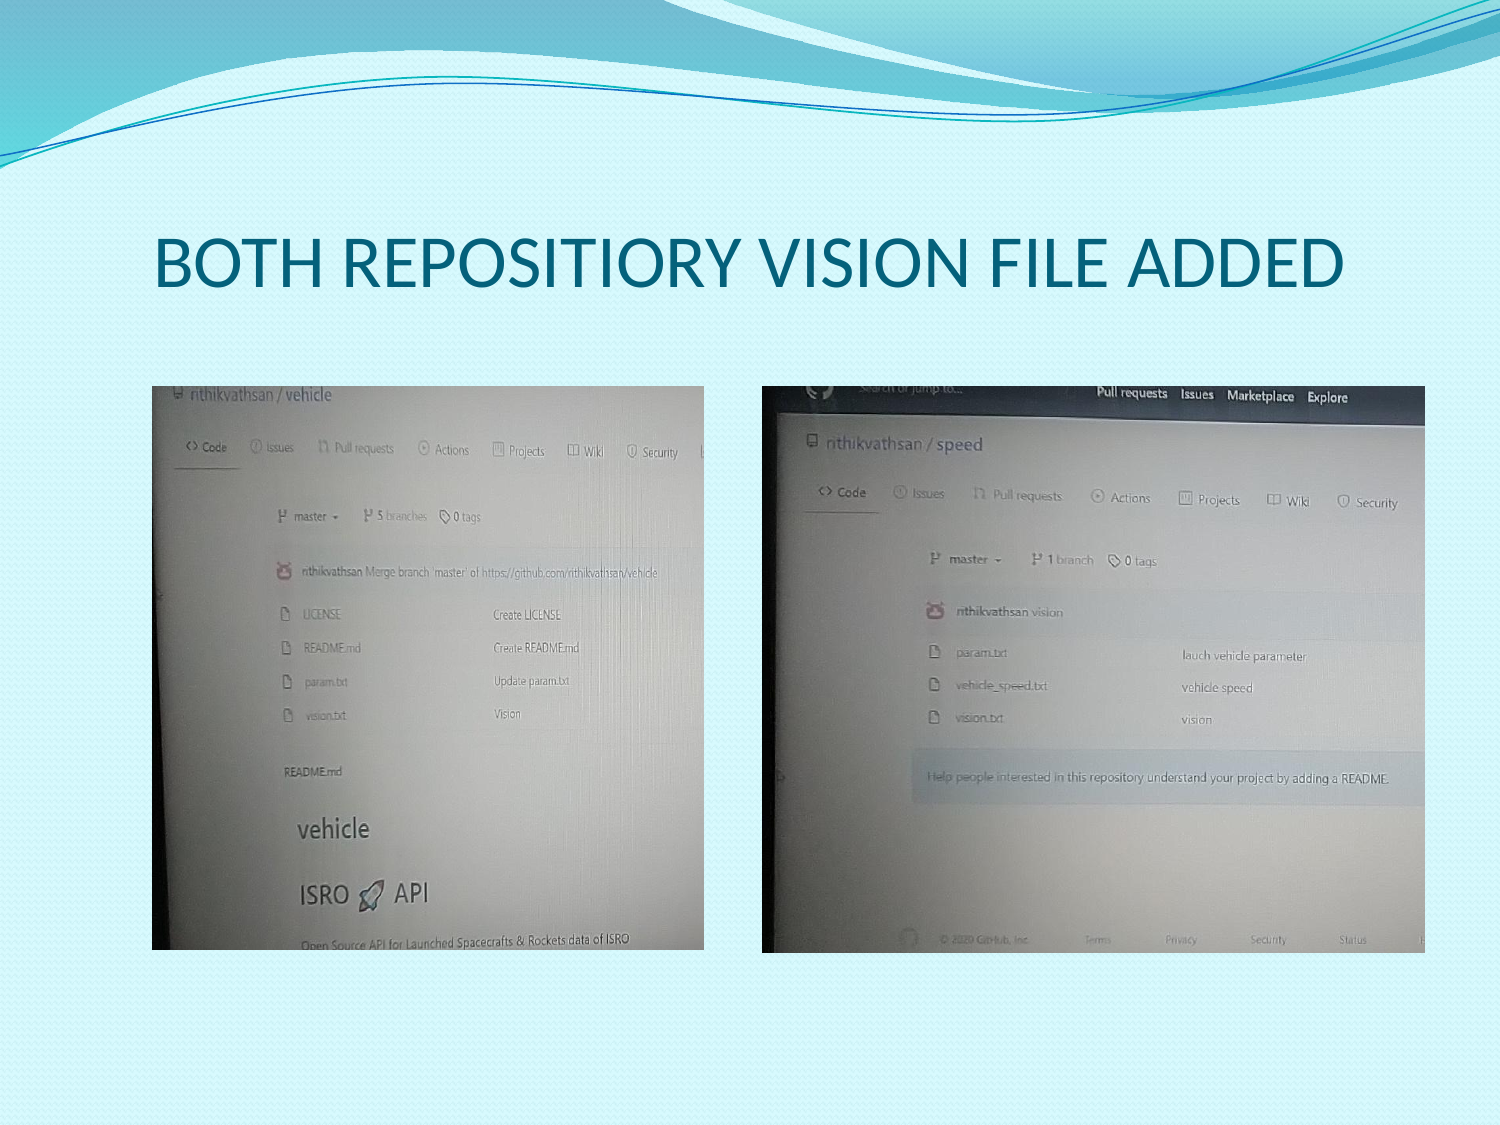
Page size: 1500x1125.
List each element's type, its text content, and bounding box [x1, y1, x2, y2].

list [152, 386, 704, 950]
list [762, 386, 1426, 954]
title BOTH REPOSITIORY VISION FILE ADDED [75, 115, 1425, 303]
